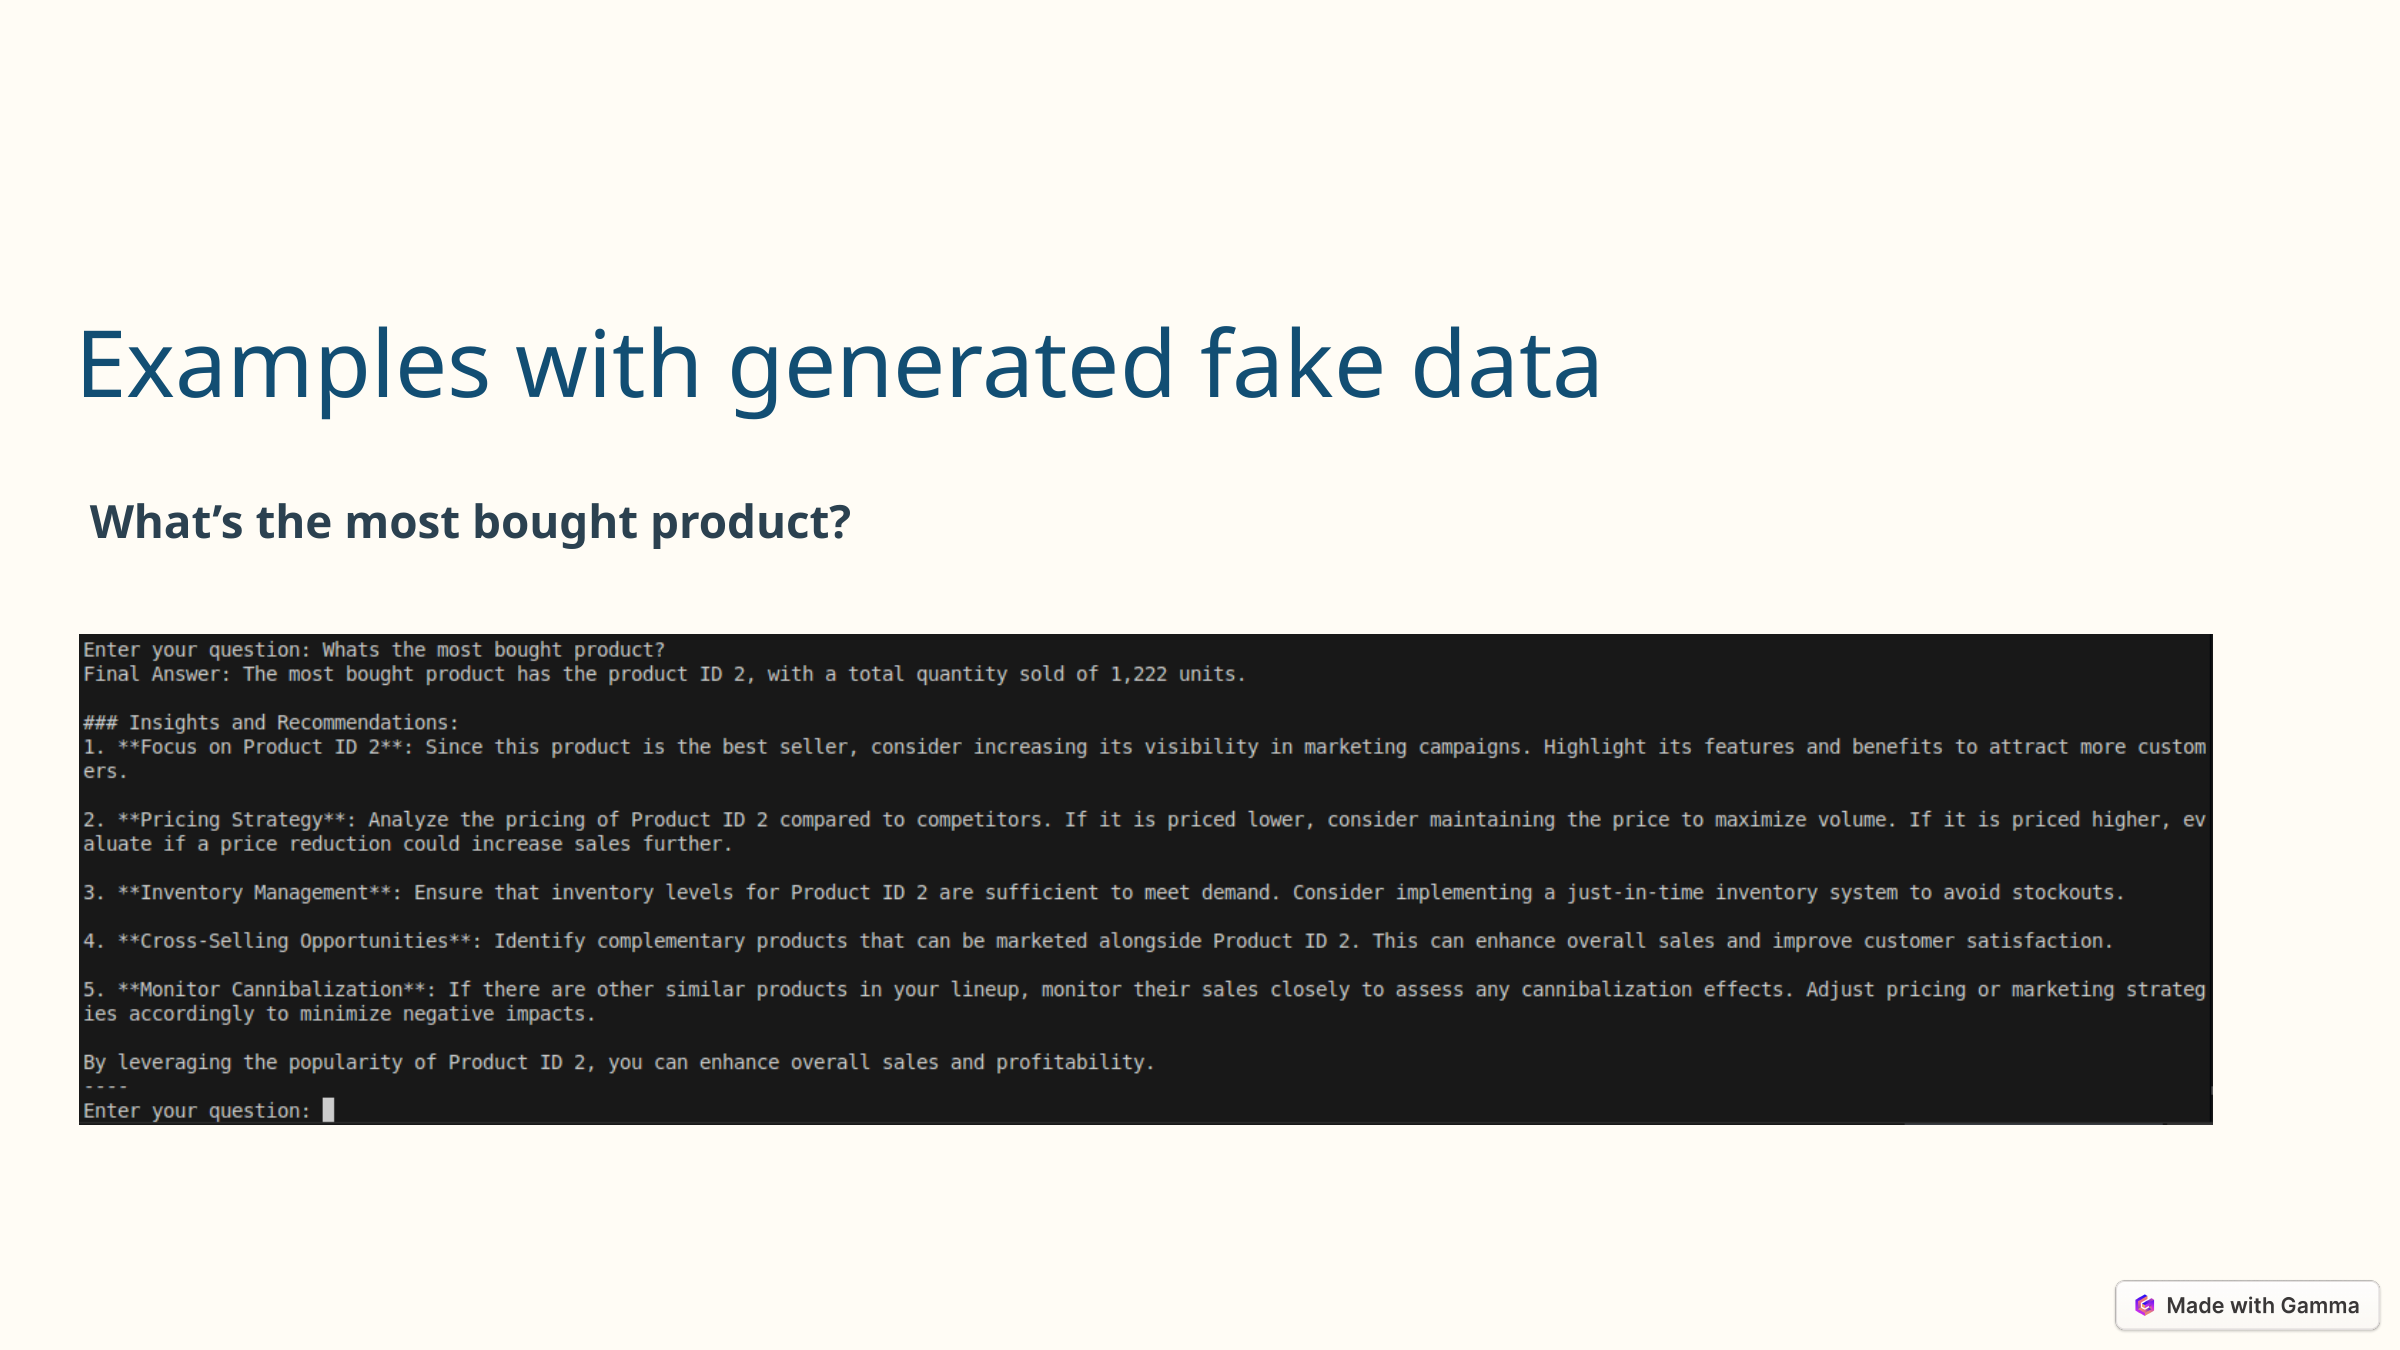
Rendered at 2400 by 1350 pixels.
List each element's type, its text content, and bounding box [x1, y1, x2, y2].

picture [79, 634, 2213, 1125]
picture [2106, 1271, 2389, 1339]
text_box Examples with generated fake data [74, 300, 1006, 417]
text_box What’s the most bought product? [74, 484, 975, 563]
